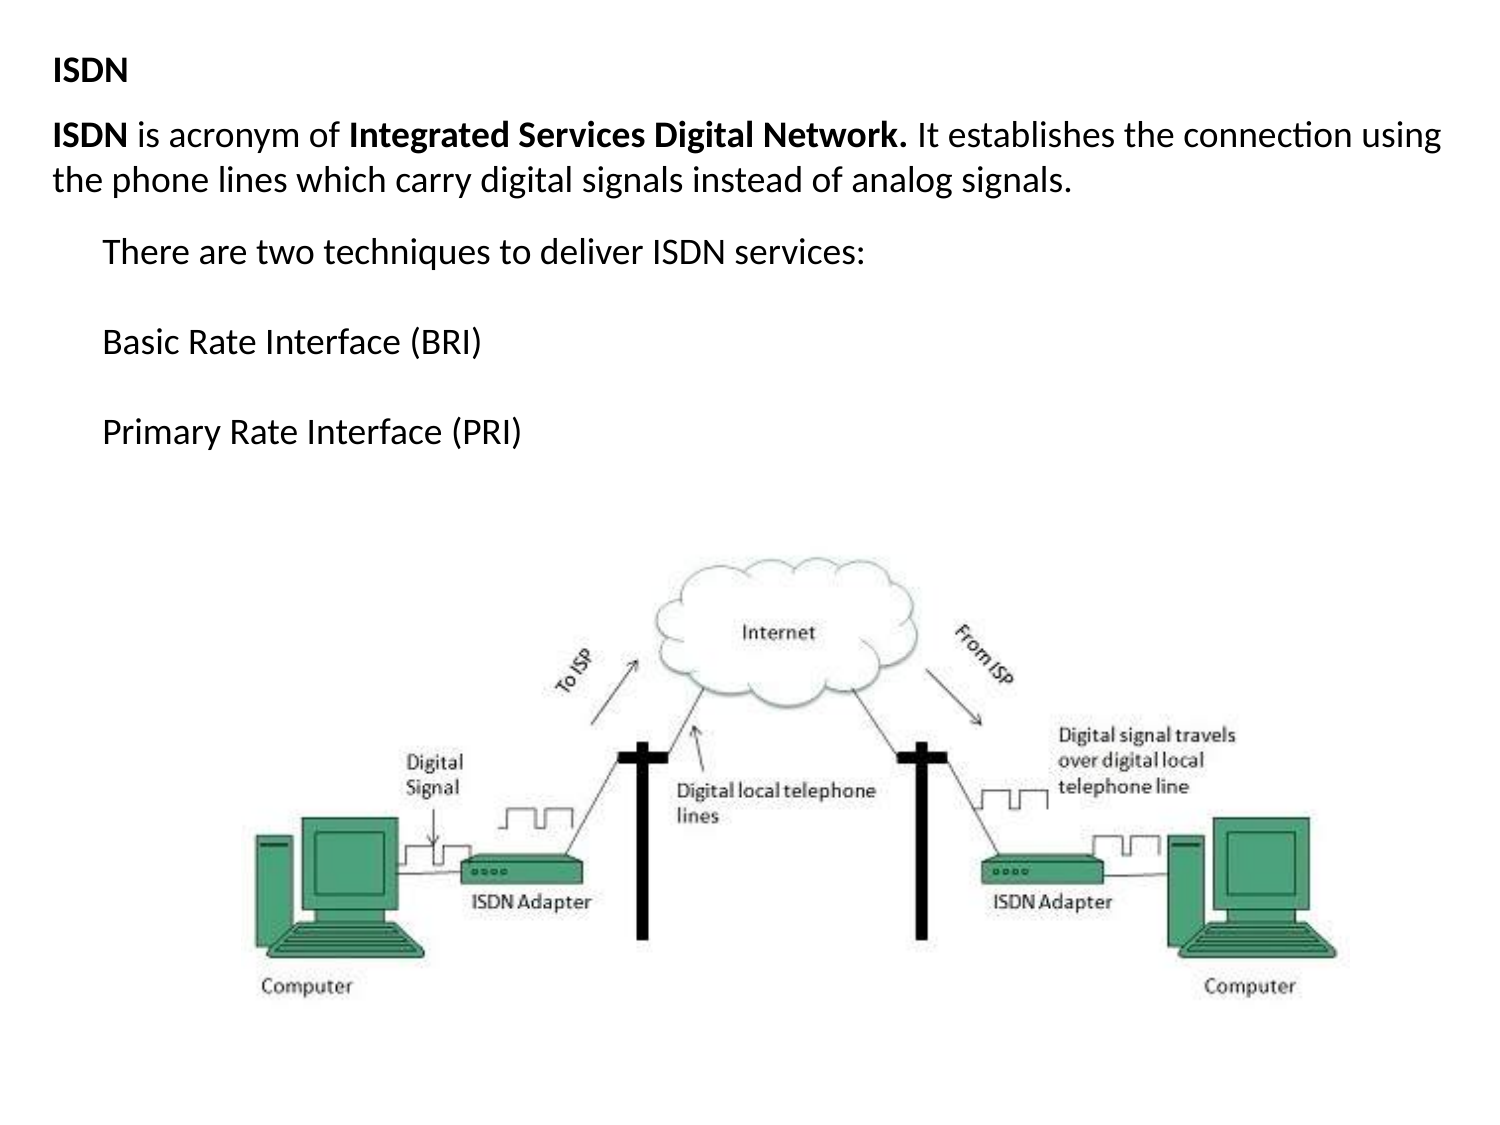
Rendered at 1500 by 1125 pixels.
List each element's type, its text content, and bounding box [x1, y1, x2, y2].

picture [241, 524, 1351, 1038]
text_box ISDN is acronym of Integrated Services Digital Network. It establishes the connection using the phone lines which carry digital signals instead of analog signals. [37, 102, 1463, 207]
text_box There are two techniques to deliver ISDN services: Basic Rate Interface (BRI) Primary Rate Interface (PRI) [87, 220, 1217, 460]
text_box ISDN [38, 37, 144, 98]
